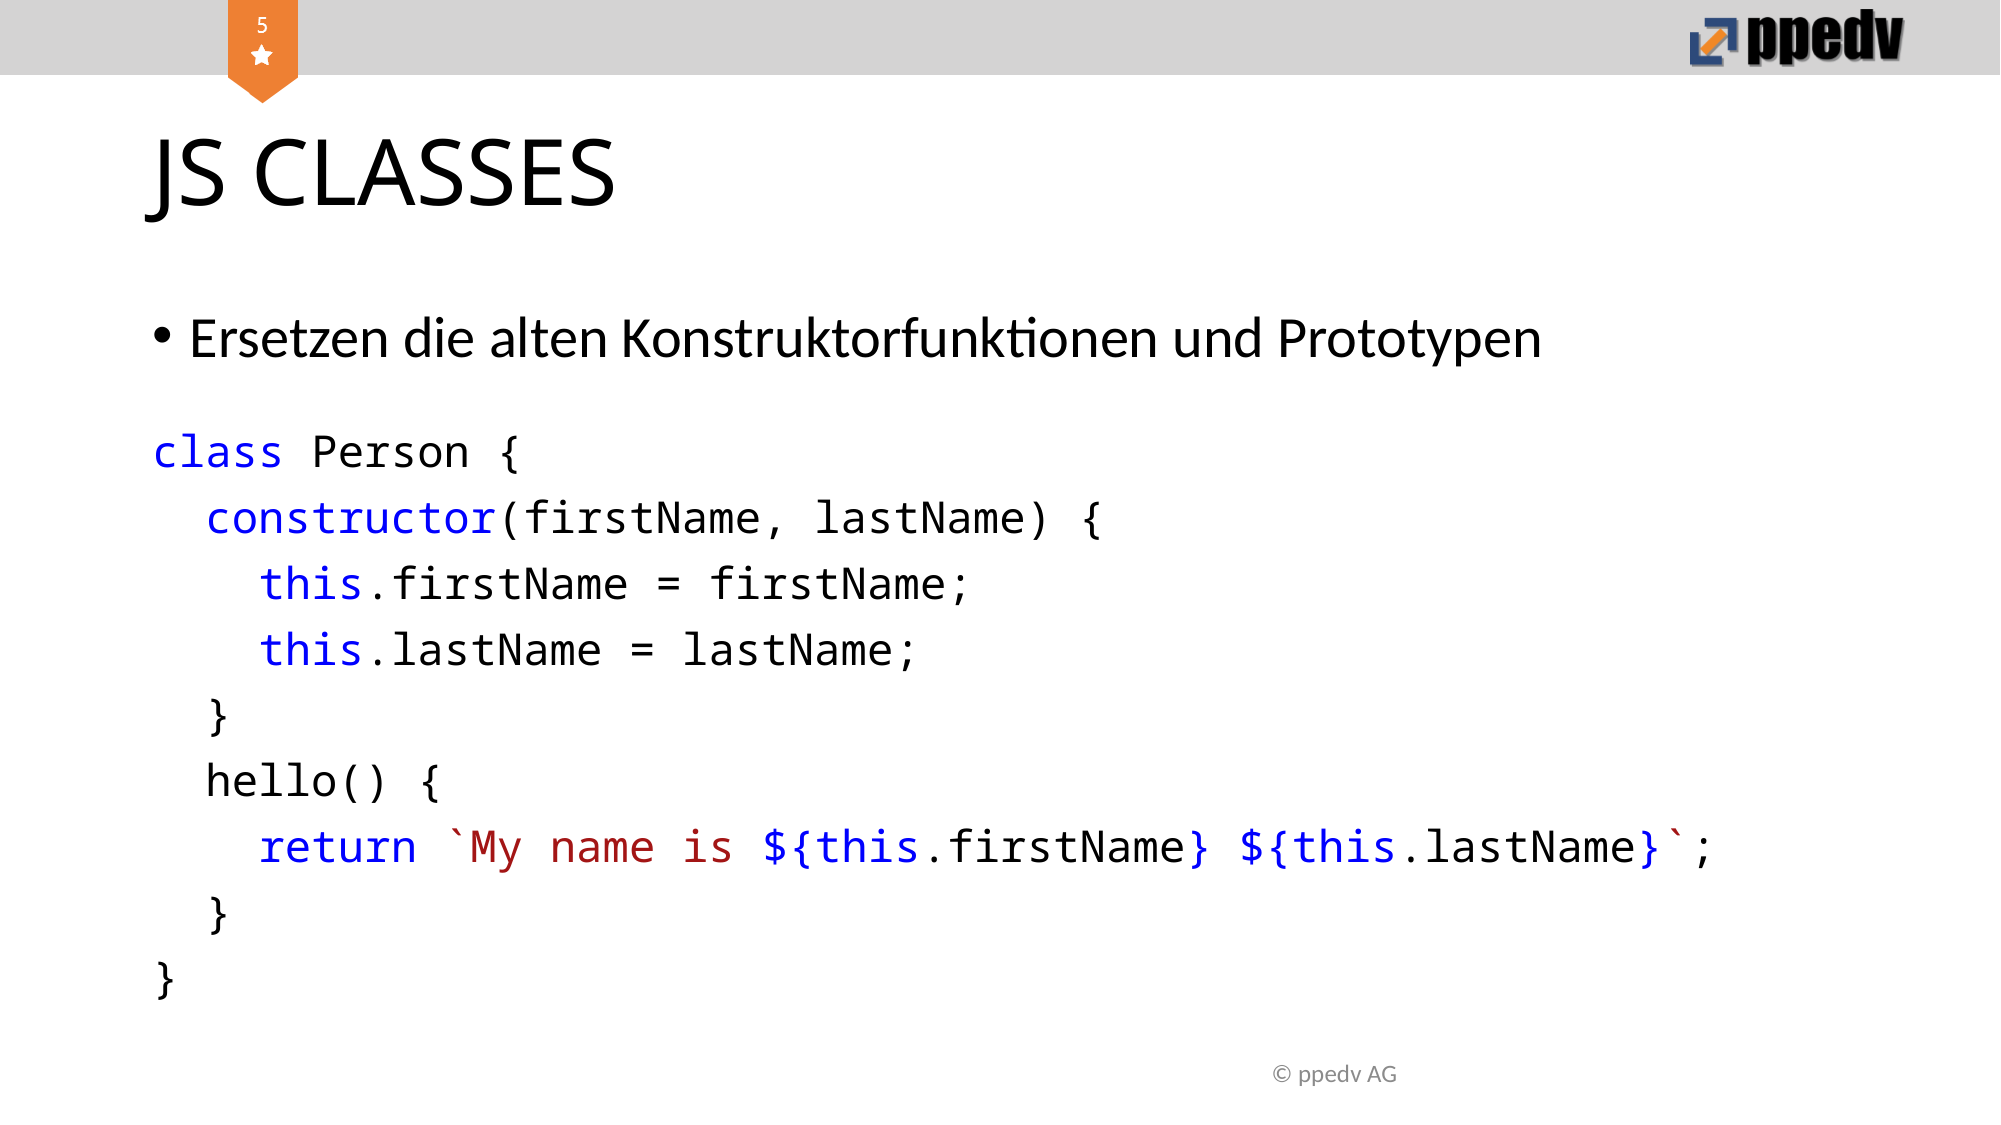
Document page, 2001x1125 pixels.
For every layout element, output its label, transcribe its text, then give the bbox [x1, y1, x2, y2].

list class Person { constructor(firstName, lastName) { this.firstName = firstName; this.lastName = lastName; } hello() { return `My name is ${this.firstName} ${this.lastName}`; } } [137, 422, 1863, 1014]
title JS CLASSES [137, 75, 1863, 278]
picture [0, 0, 2000, 104]
footer © ppedv AG [137, 1042, 1413, 1103]
list Ersetzen die alten Konstruktorfunktionen und Prototypen [137, 299, 1863, 400]
